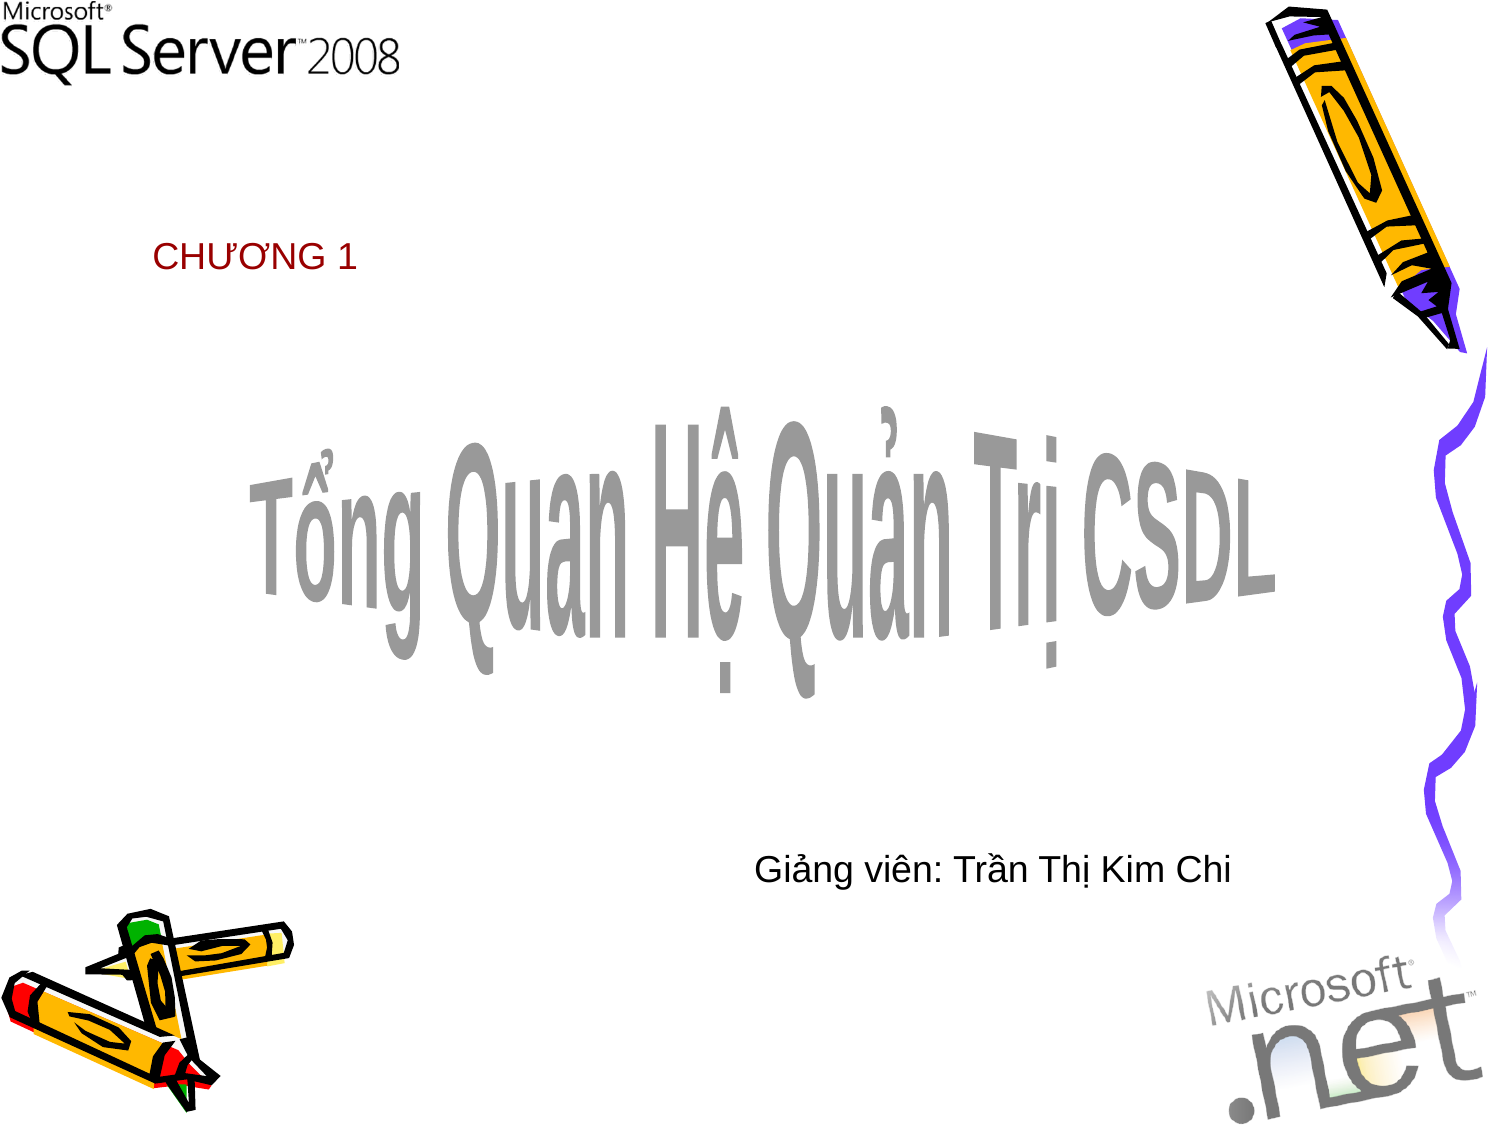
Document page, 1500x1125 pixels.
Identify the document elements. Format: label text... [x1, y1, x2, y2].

text_box Giảng viên: Trần Thị Kim Chi [739, 837, 988, 898]
picture [0, 0, 400, 89]
picture [993, 808, 1500, 1125]
text_box CHƯƠNG 1 [137, 224, 374, 285]
